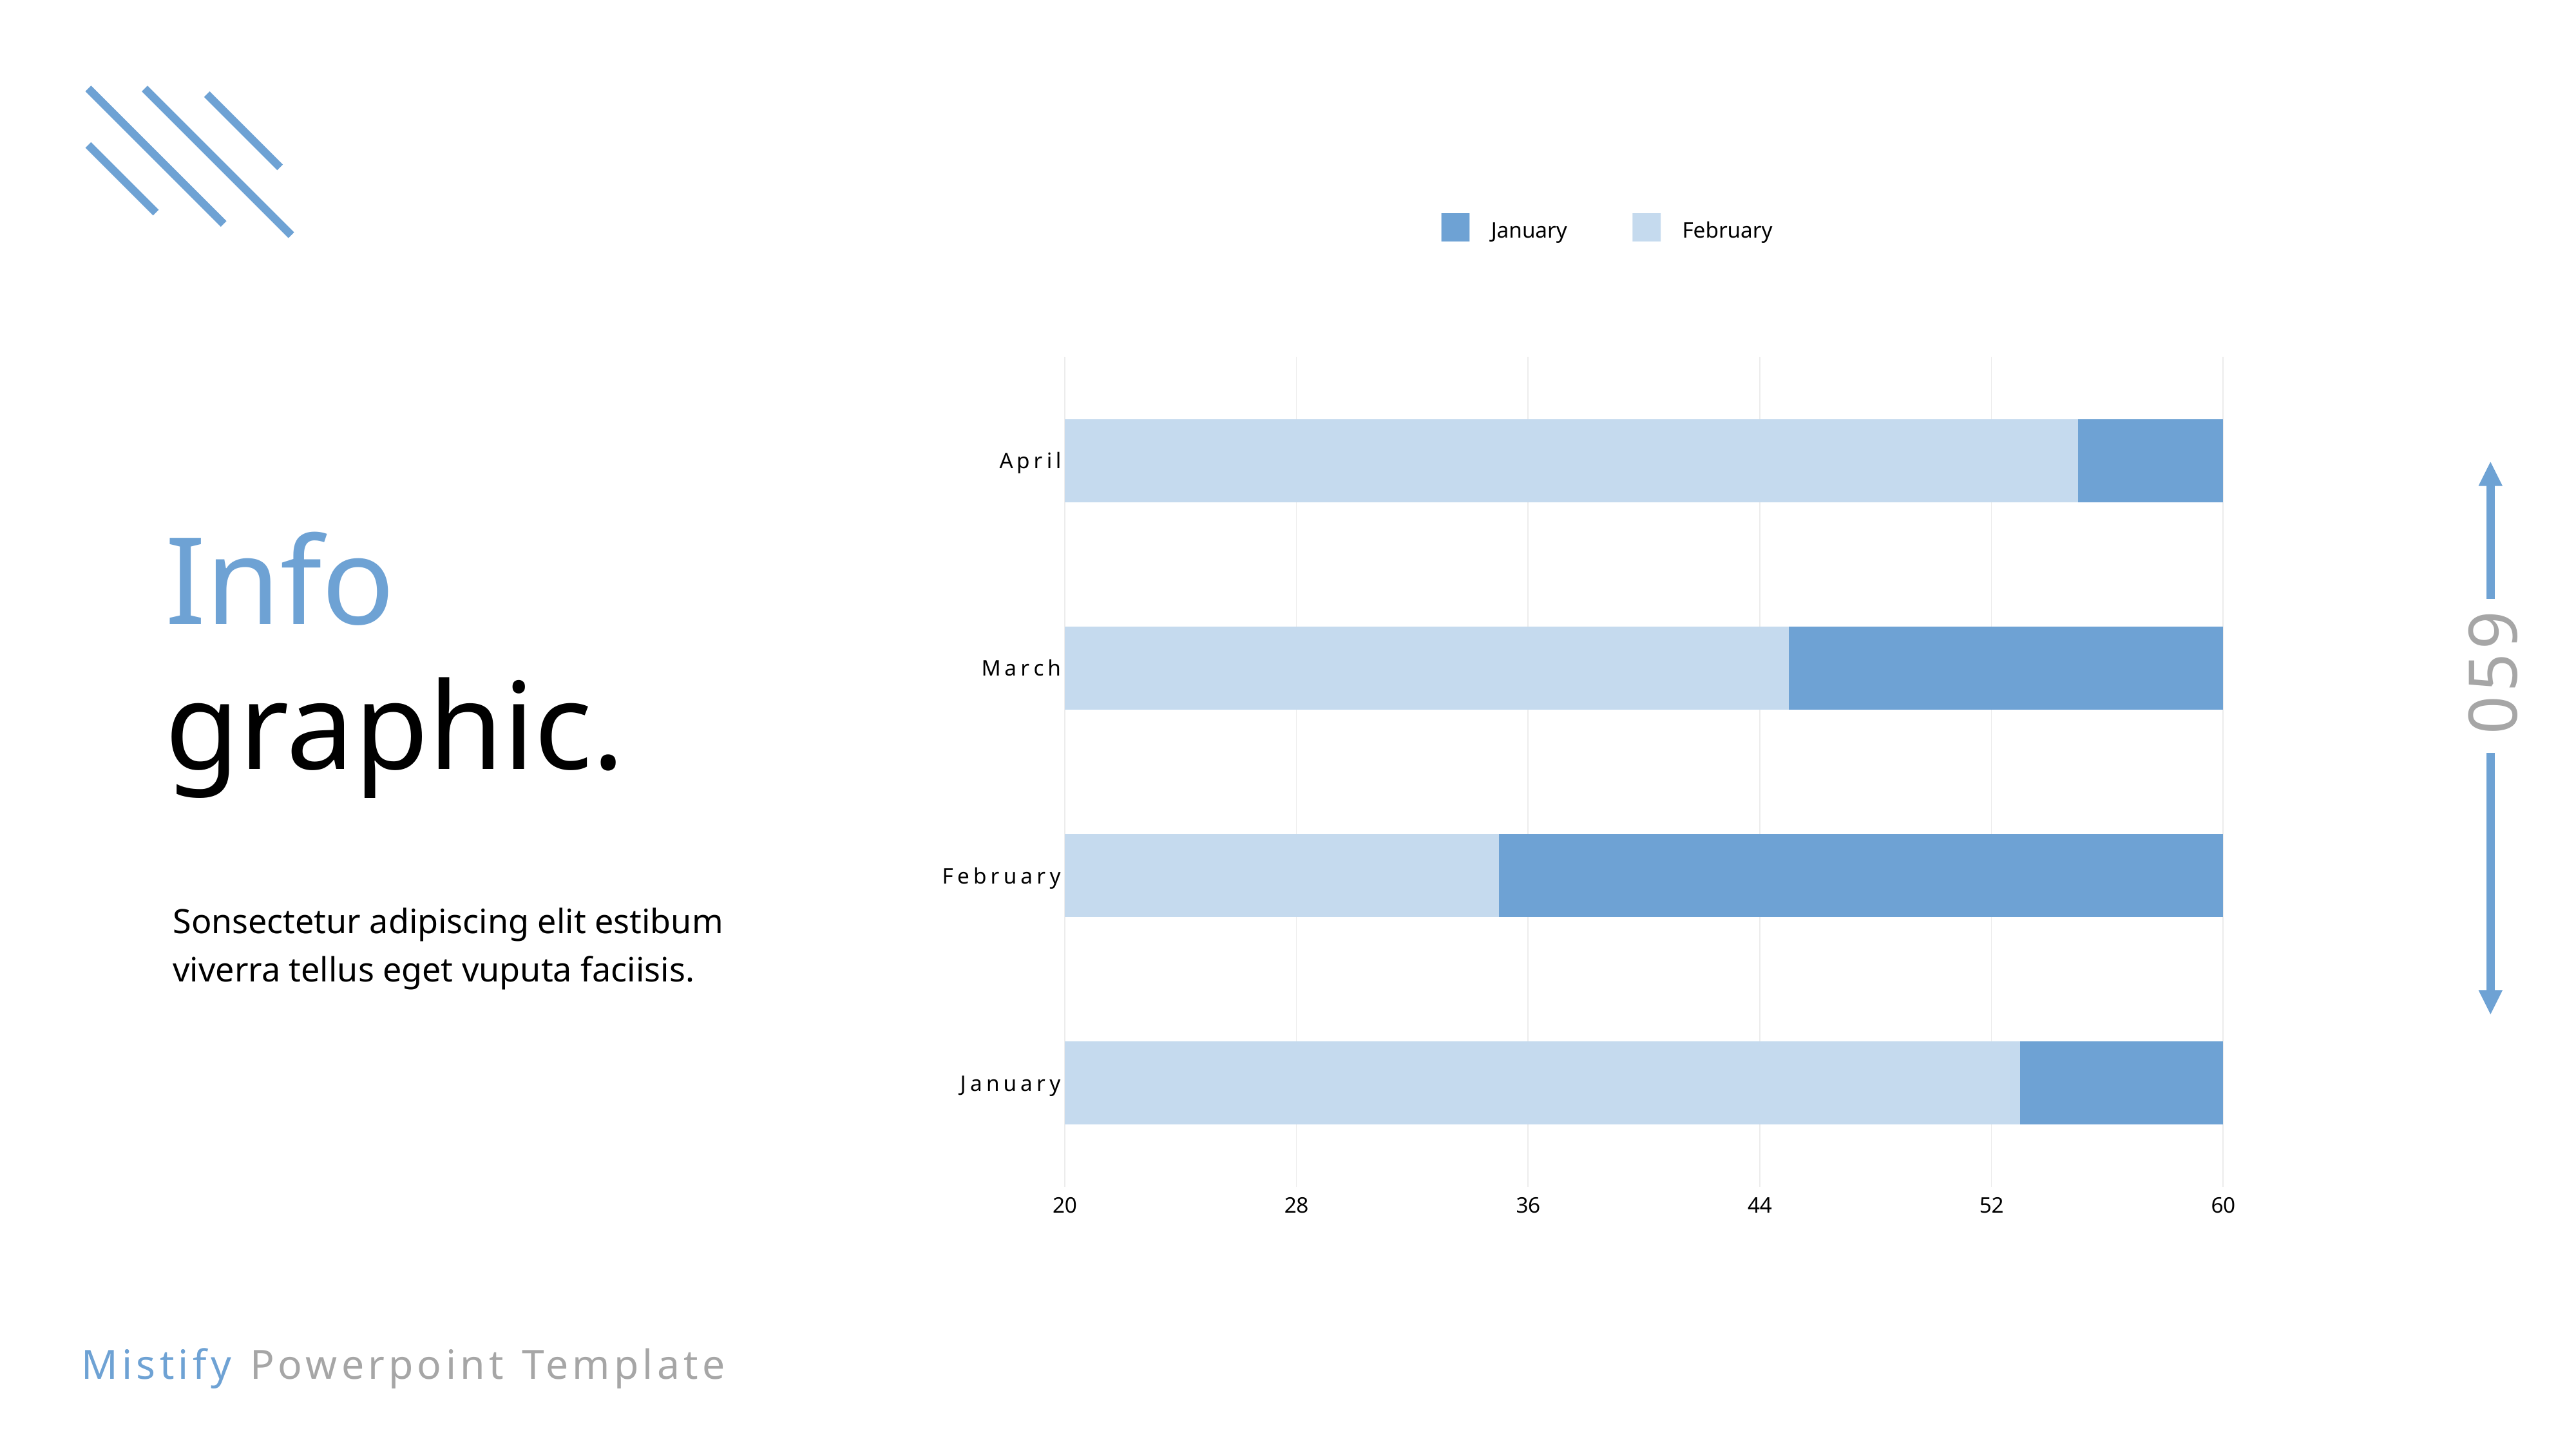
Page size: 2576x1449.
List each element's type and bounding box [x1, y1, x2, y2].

text_box [155, 498, 902, 990]
chart [915, 339, 2262, 1237]
text_box [1441, 209, 1795, 246]
